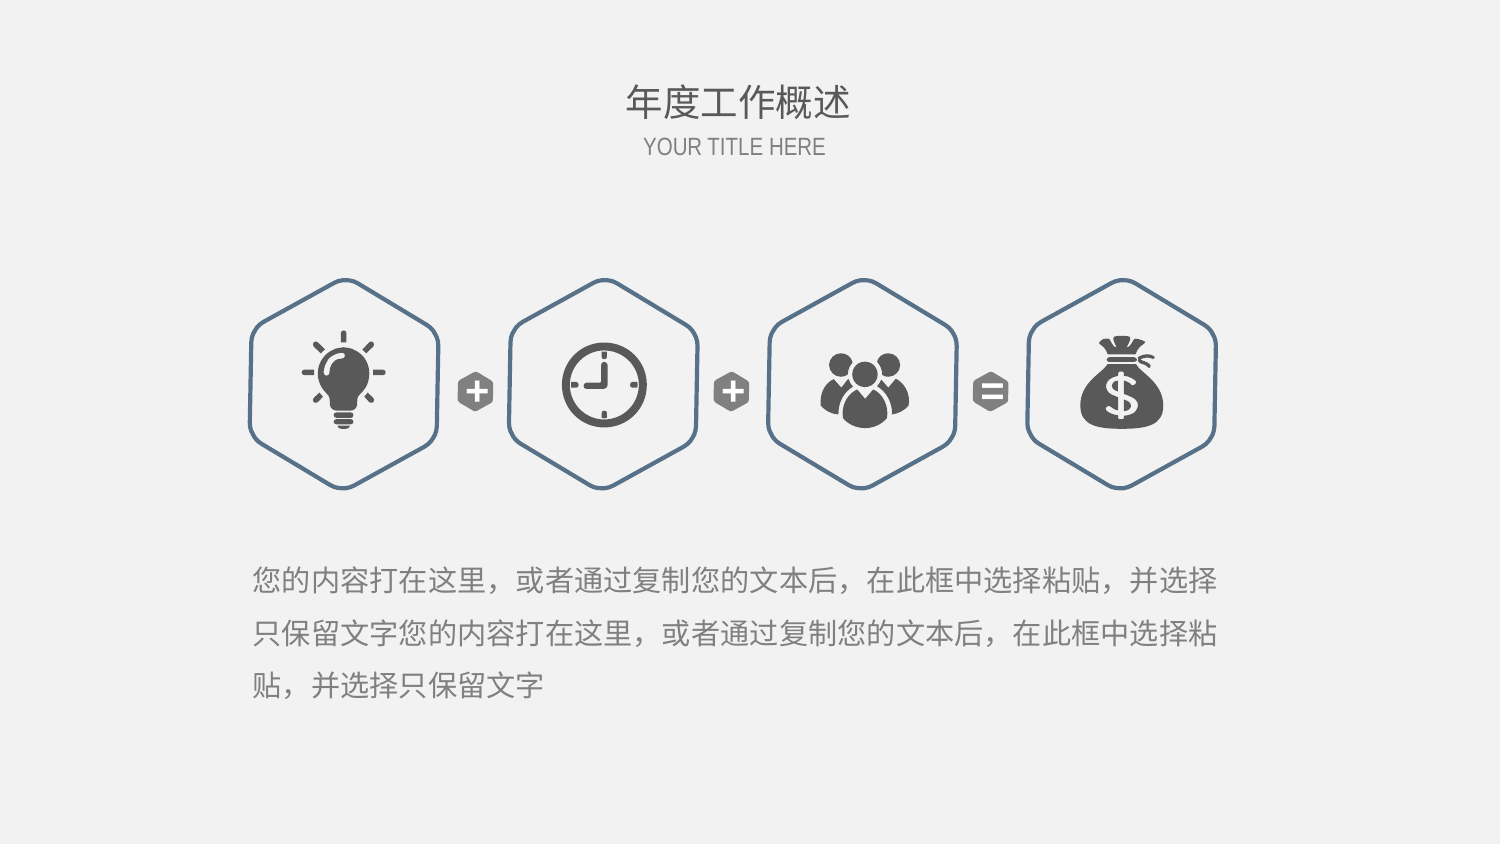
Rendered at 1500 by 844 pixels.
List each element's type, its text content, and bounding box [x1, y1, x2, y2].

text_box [499, 290, 708, 478]
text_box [758, 290, 967, 478]
text_box YOUR TITLE HERE [626, 123, 843, 169]
text_box 您的内容打在这里，或者通过复制您的文本后，在此框中选择粘贴，并选择只保留文字您的内容打在这里，或者通过复制您的文本后，在此框中选择粘贴，并选择只保留文字 [237, 537, 1244, 710]
text_box 年度工作概述 [569, 71, 907, 132]
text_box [706, 356, 761, 423]
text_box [239, 290, 448, 478]
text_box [450, 356, 506, 423]
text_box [1017, 290, 1226, 478]
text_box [965, 356, 1021, 423]
